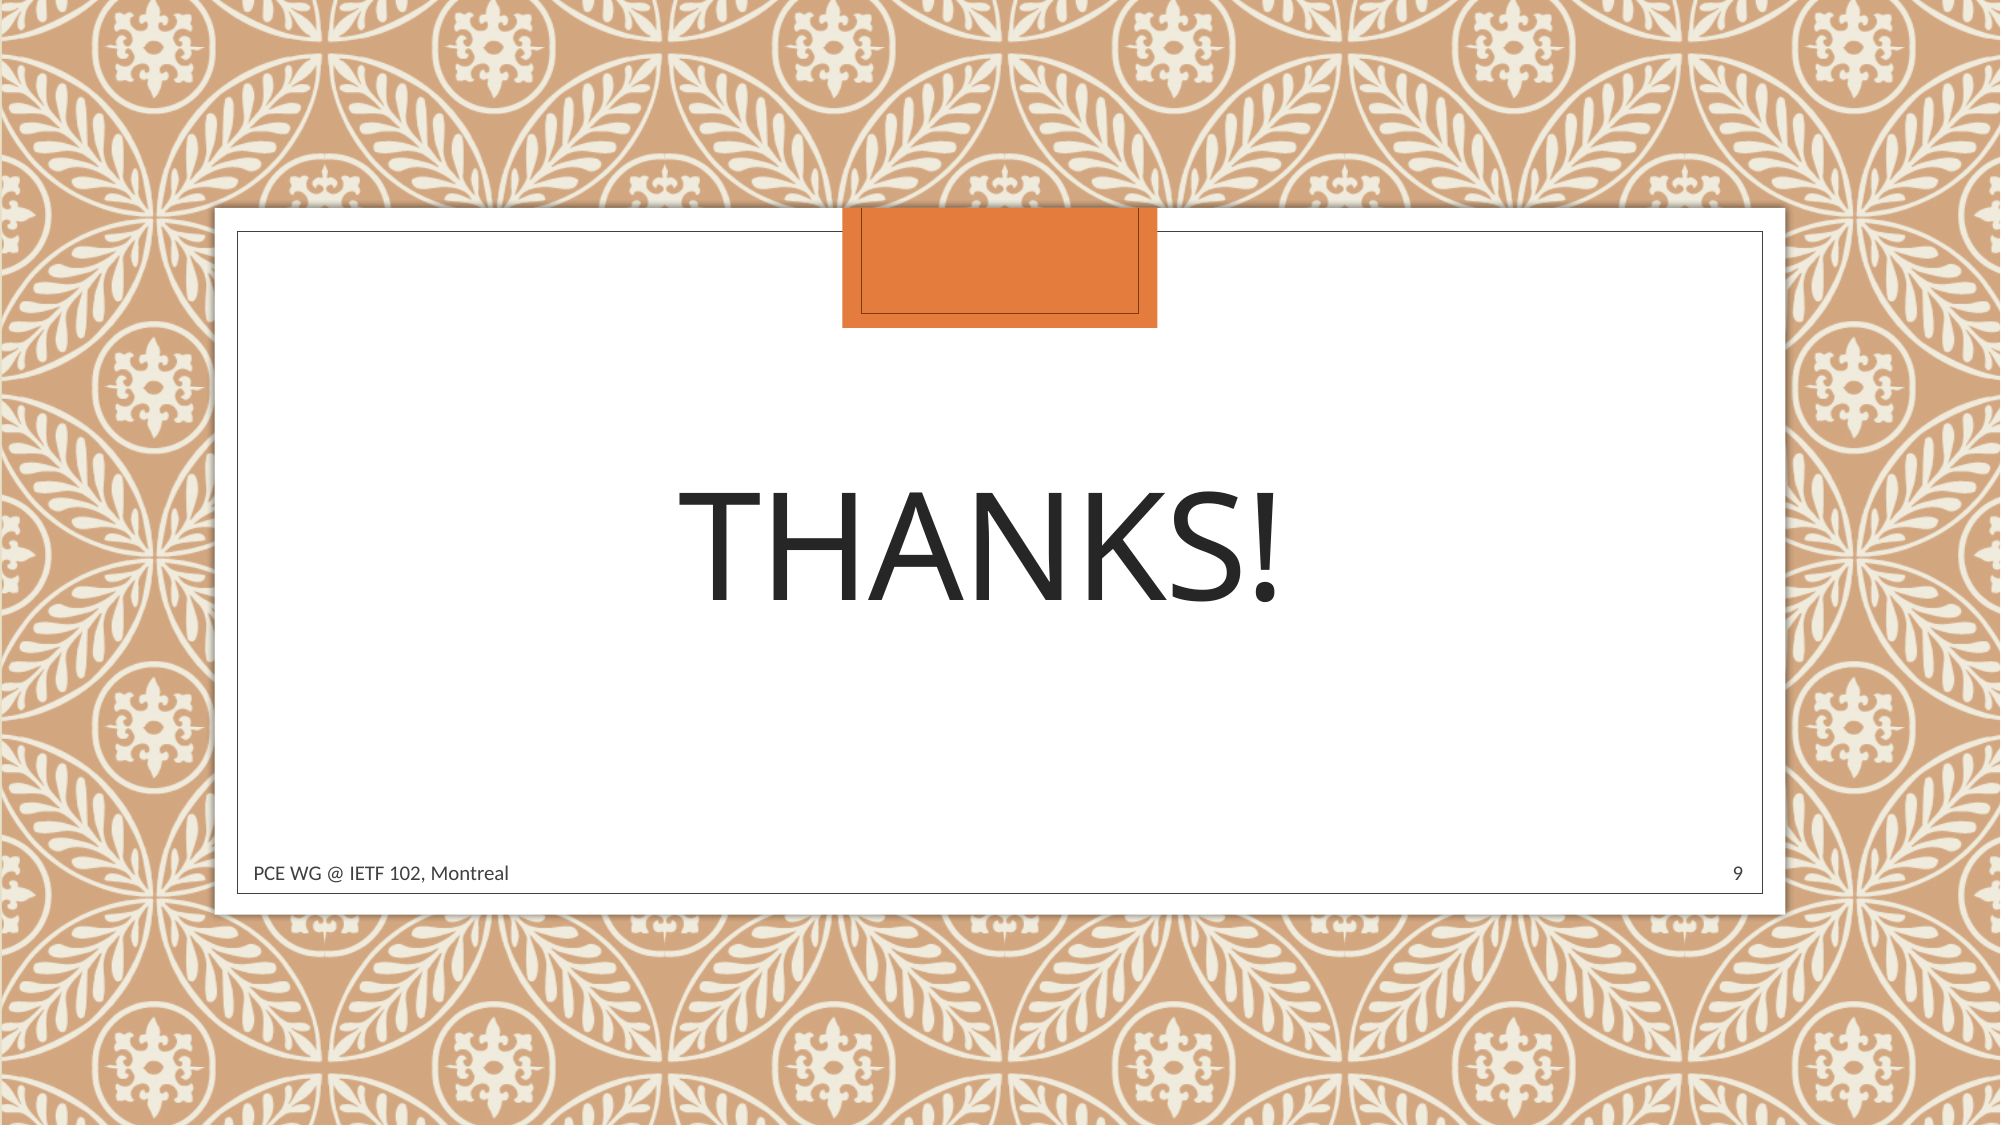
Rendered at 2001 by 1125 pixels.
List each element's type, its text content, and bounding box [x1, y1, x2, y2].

footer PCE WG @ IETF 102, Montreal [238, 855, 1208, 893]
title Thanks! [256, 343, 1745, 769]
slide_number 9 [1411, 855, 1758, 893]
